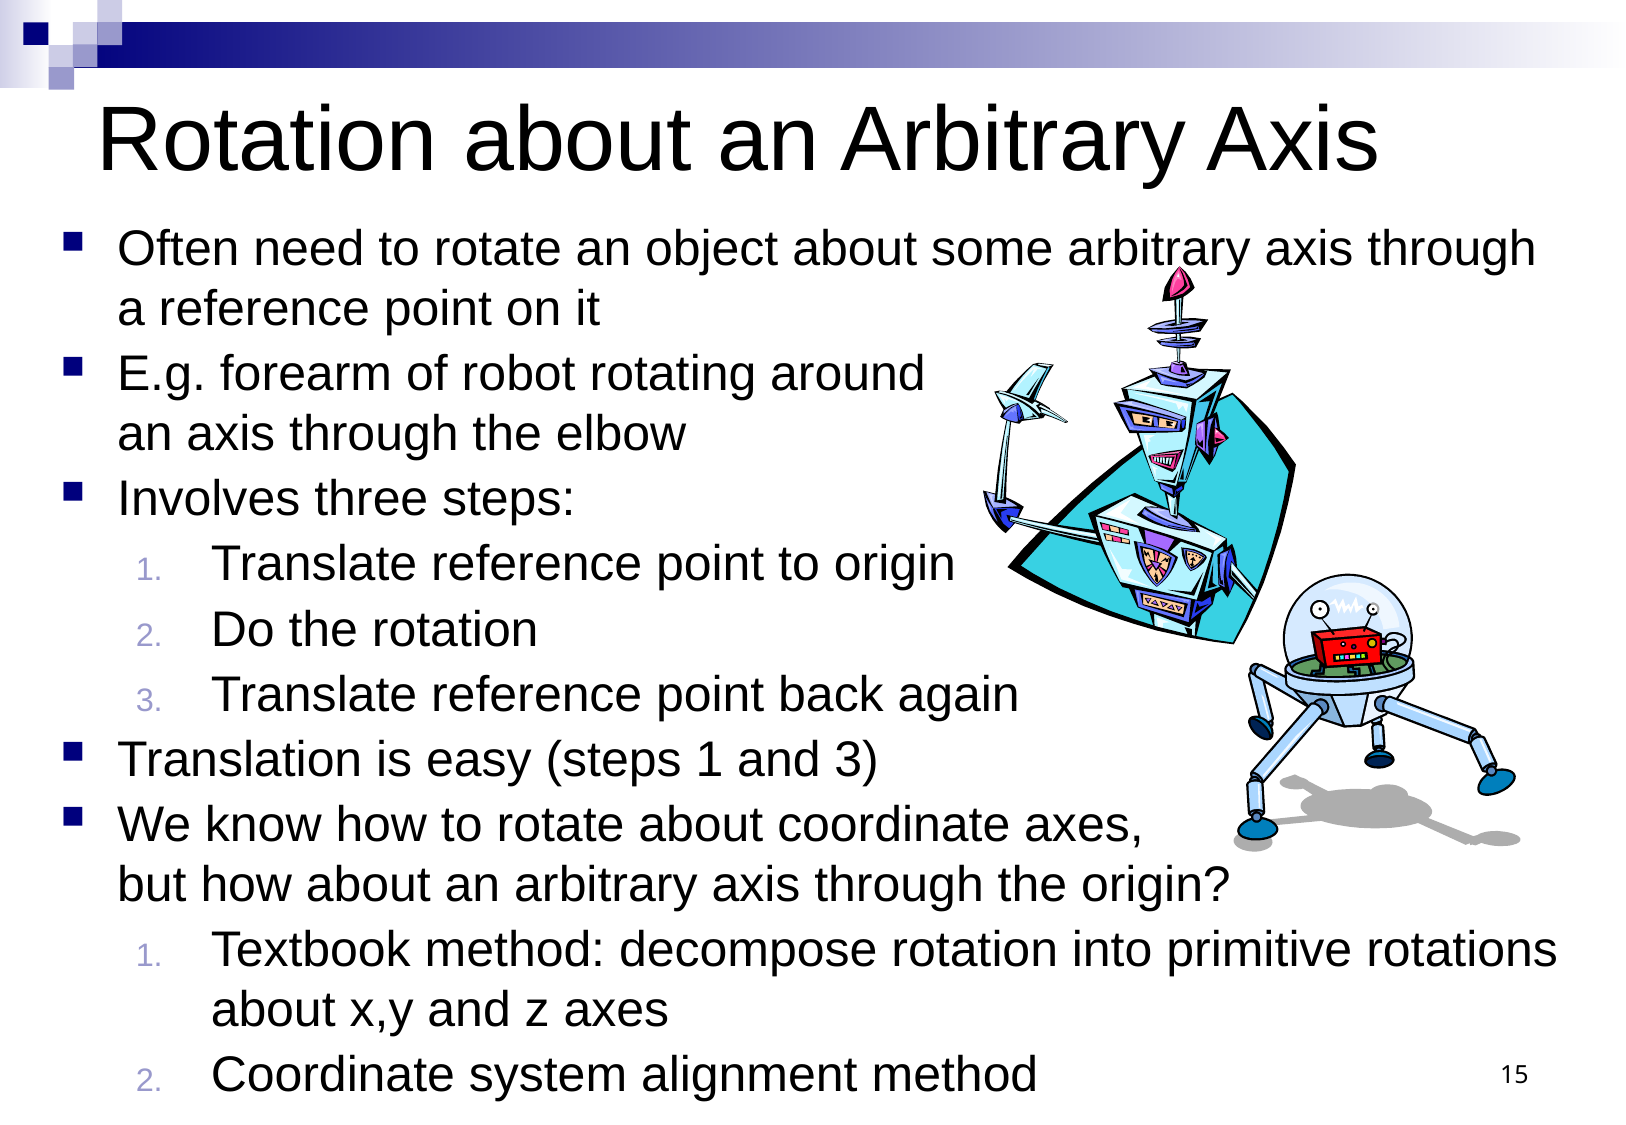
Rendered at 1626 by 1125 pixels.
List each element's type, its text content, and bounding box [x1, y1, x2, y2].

title Rotation about an Arbitrary Axis [81, 75, 1544, 192]
picture [982, 261, 1521, 853]
list Often need to rotate an object about some arbitrary axis through a reference point on it E.g. forearm of robot rotating around an axis through the elbow Involves three steps: Translate reference point to origin Do the rotation Translate reference point back again Translation is easy (steps 1 and 3) We know how to rotate about coordinate axes, but how about an arbitrary axis through the origin? Textbook method: decompose rotation into primitive rotations about x,y and z axes Coordinate system alignment method [45, 208, 1578, 1053]
slide_number 15 [1164, 1024, 1544, 1101]
